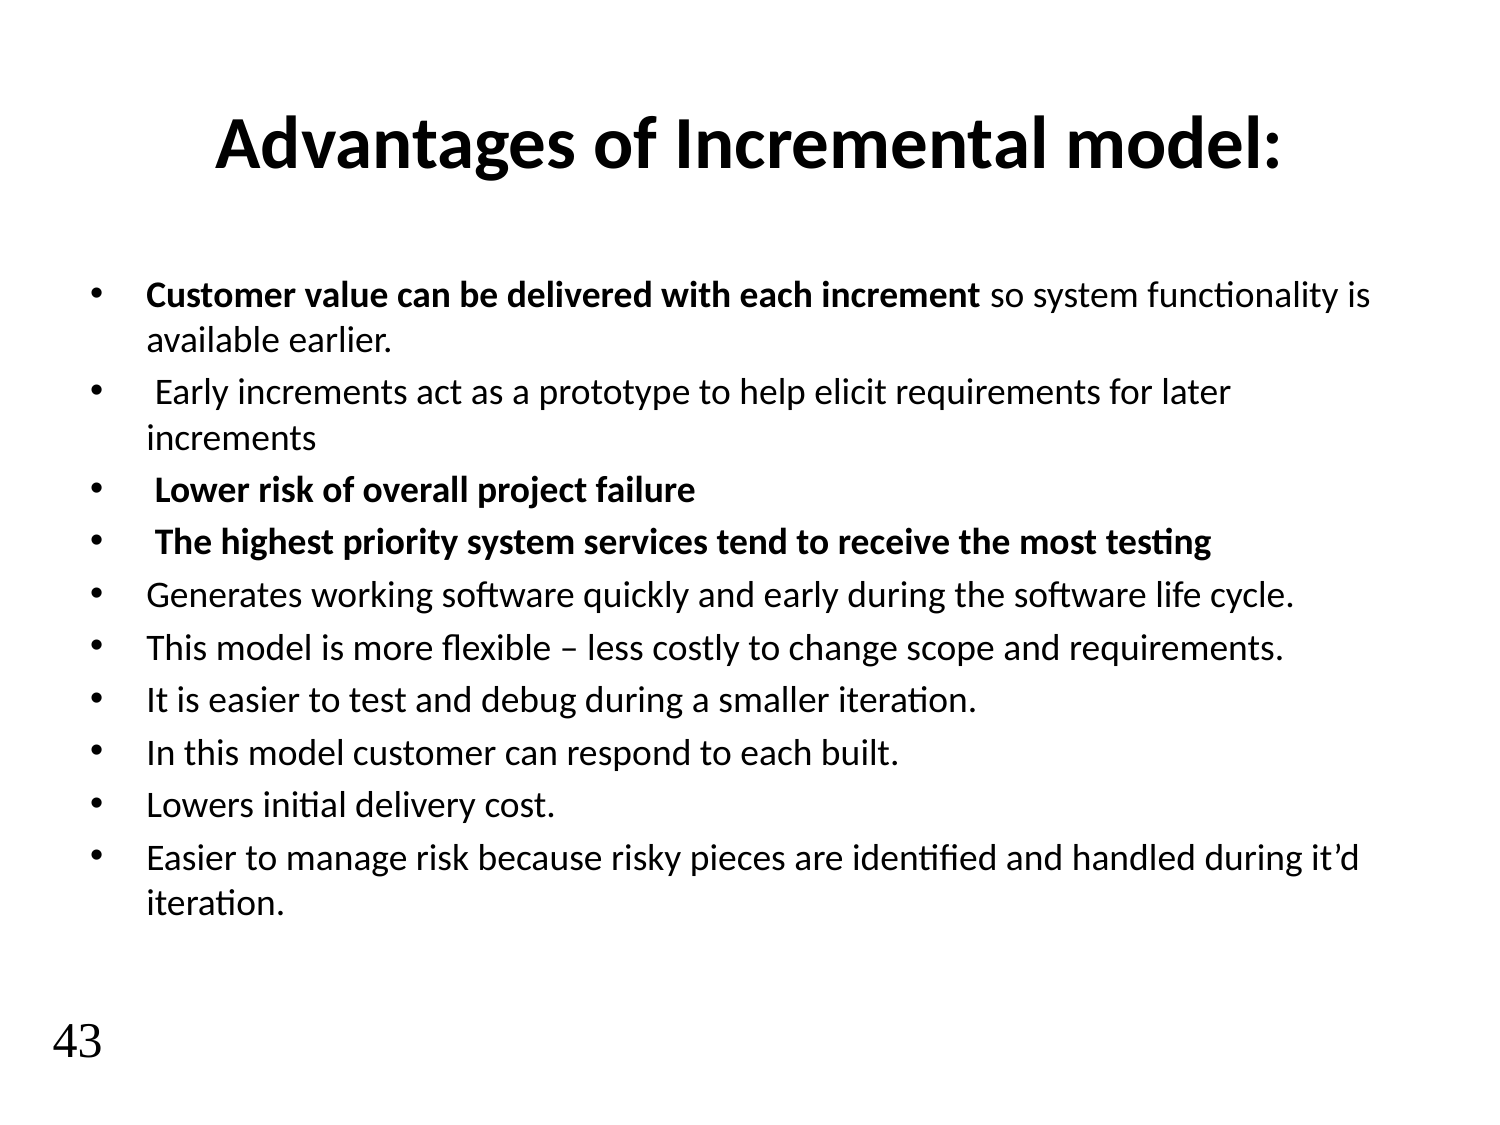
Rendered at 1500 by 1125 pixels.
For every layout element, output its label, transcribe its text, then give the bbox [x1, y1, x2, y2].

title Advantages of Incremental model: [75, 45, 1425, 233]
list Customer value can be delivered with each increment so system functionality is available earlier. Early increments act as a prototype to help elicit requirements for later increments Lower risk of overall project failure The highest priority system services tend to receive the most testing Generates working software quickly and early during the software life cycle. This model is more flexible – less costly to change scope and requirements. It is easier to test and debug during a smaller iteration. In this model customer can respond to each built. Lowers initial delivery cost. Easier to manage risk because risky pieces are identified and handled during it’d iteration. [75, 262, 1425, 1005]
